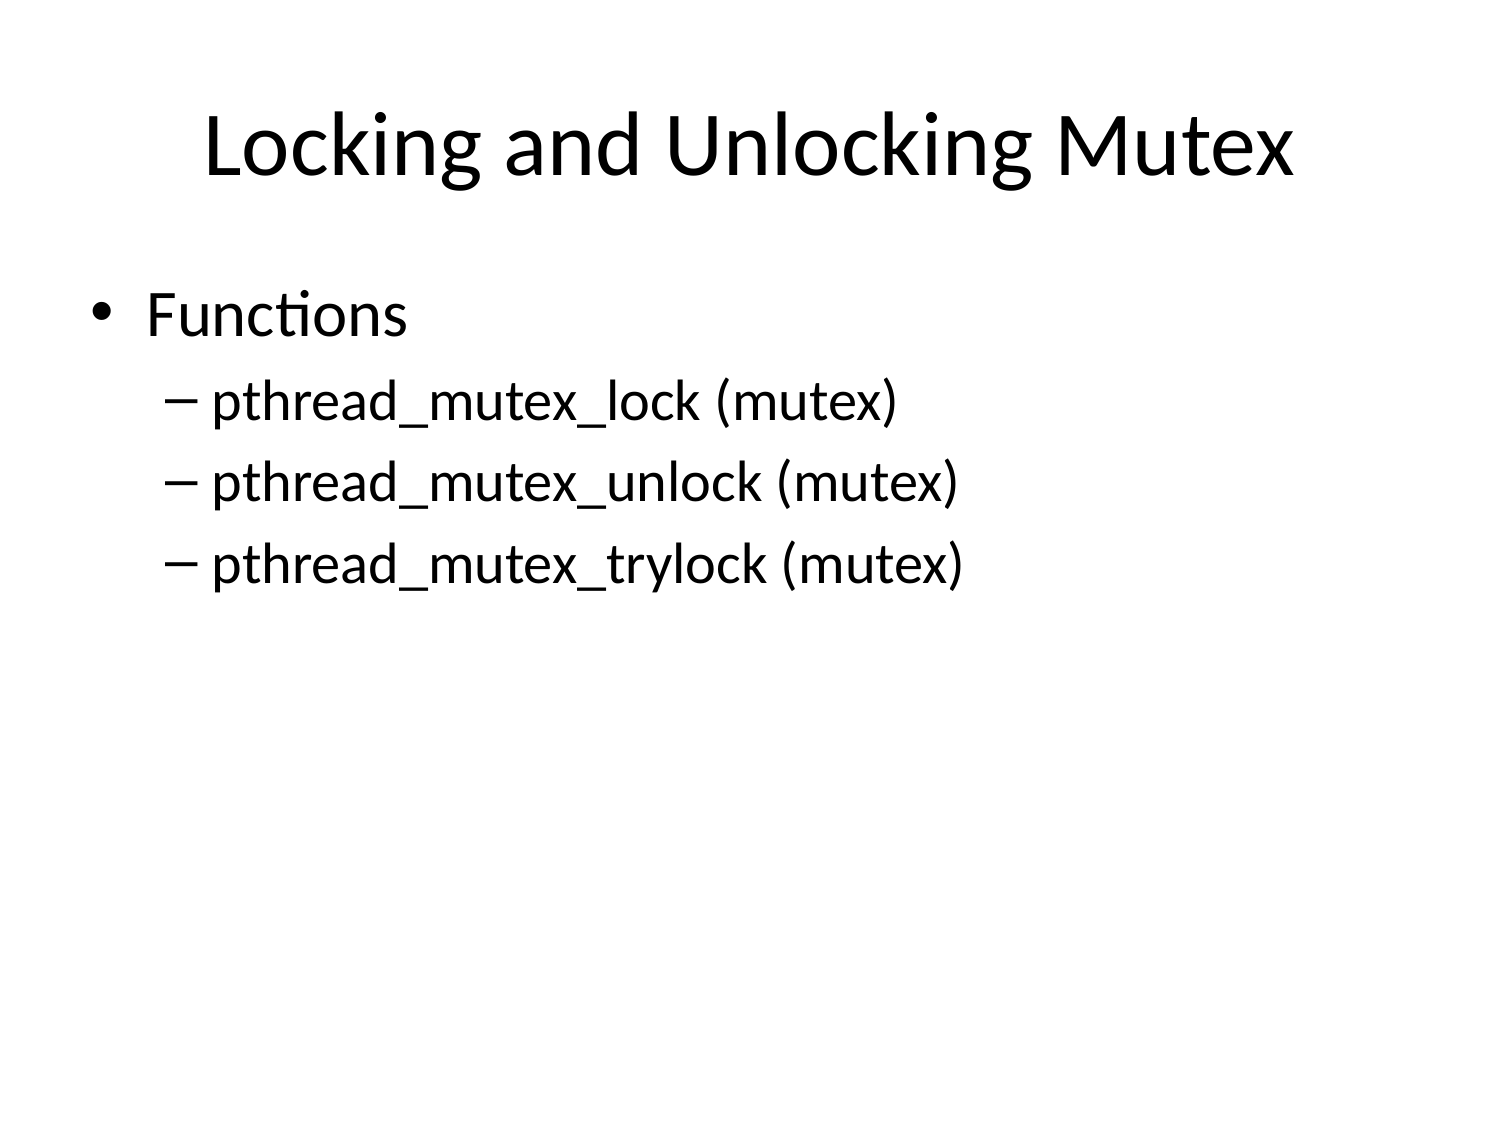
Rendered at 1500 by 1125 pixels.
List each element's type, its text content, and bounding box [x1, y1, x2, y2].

list Functions pthread_mutex_lock (mutex) pthread_mutex_unlock (mutex) pthread_mutex_trylock (mutex) [75, 262, 1425, 1005]
title Locking and Unlocking Mutex [75, 45, 1425, 233]
